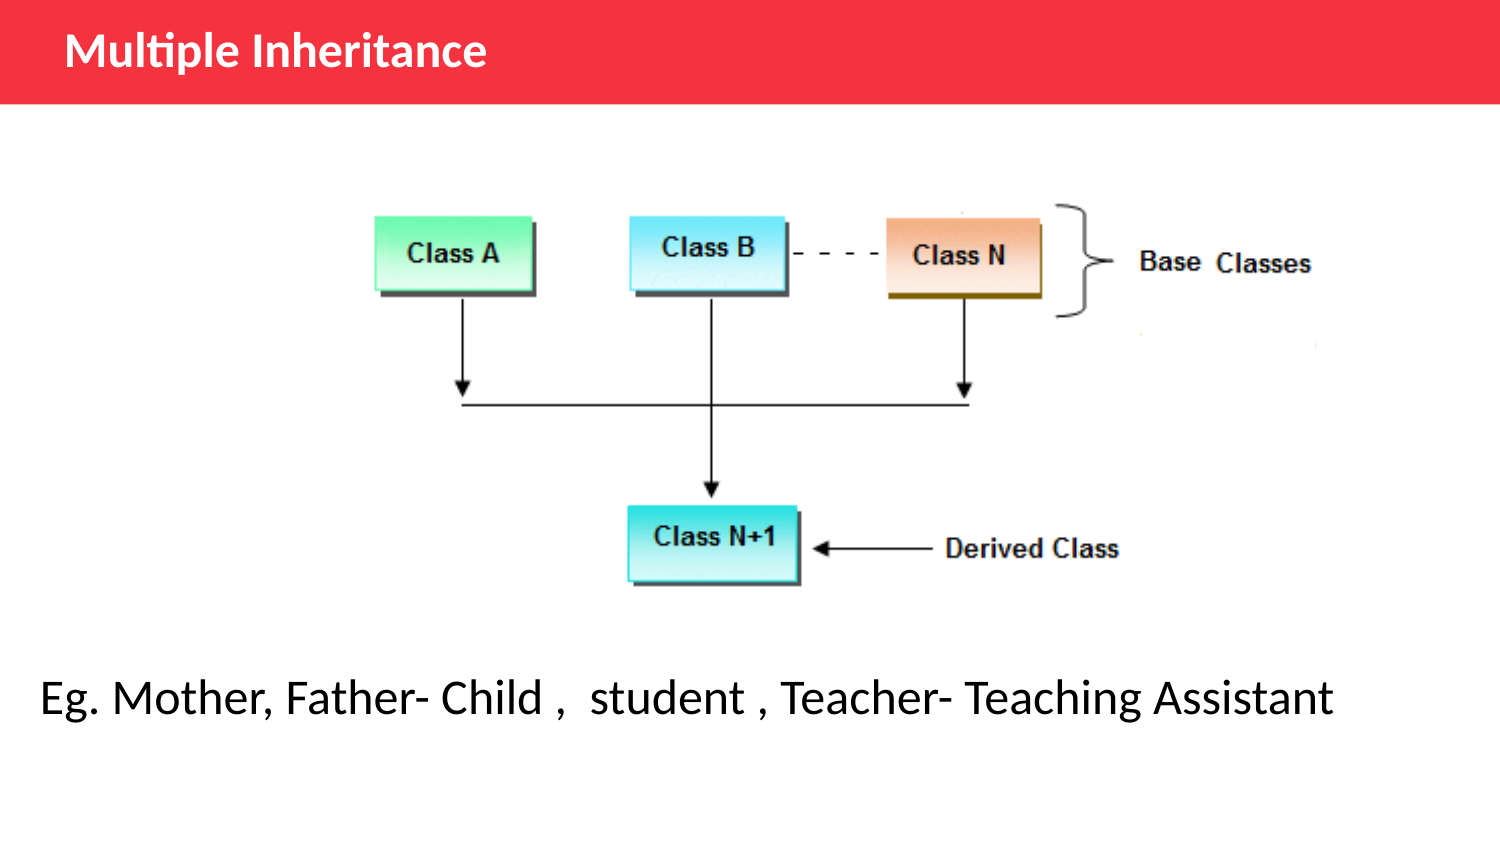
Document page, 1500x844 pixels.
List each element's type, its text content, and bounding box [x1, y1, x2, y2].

text_box Multiple Inheritance [63, 15, 1203, 80]
text_box Eg. Mother, Father- Child , student , Teacher- Teaching Assistant [13, 110, 1483, 829]
text_box [0, 0, 1500, 105]
picture [273, 185, 1399, 624]
